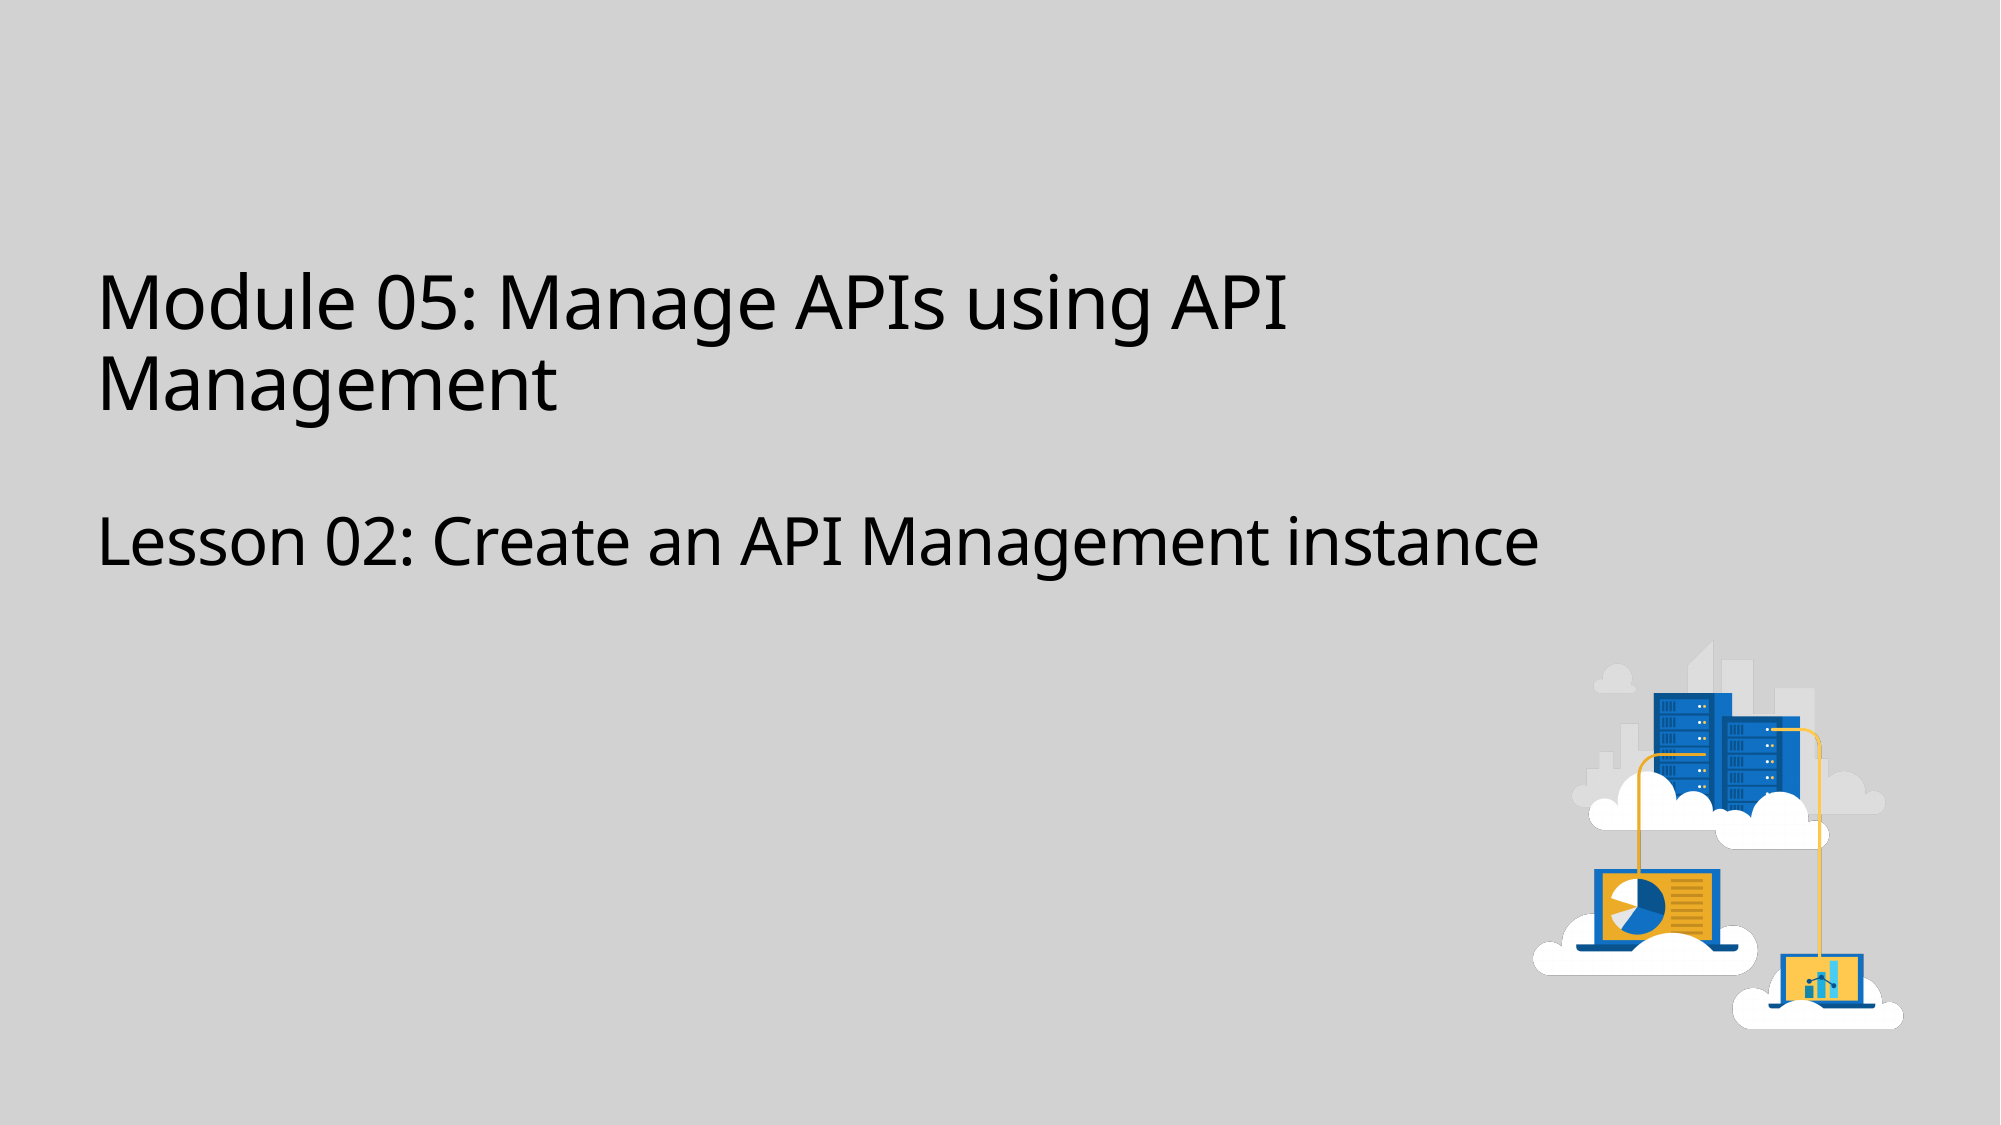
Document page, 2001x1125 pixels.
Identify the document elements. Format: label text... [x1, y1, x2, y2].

title Module 05: Manage APIs using API Management Lesson 02: Create an API Management instance [96, 334, 1735, 580]
picture [1532, 639, 1905, 1029]
